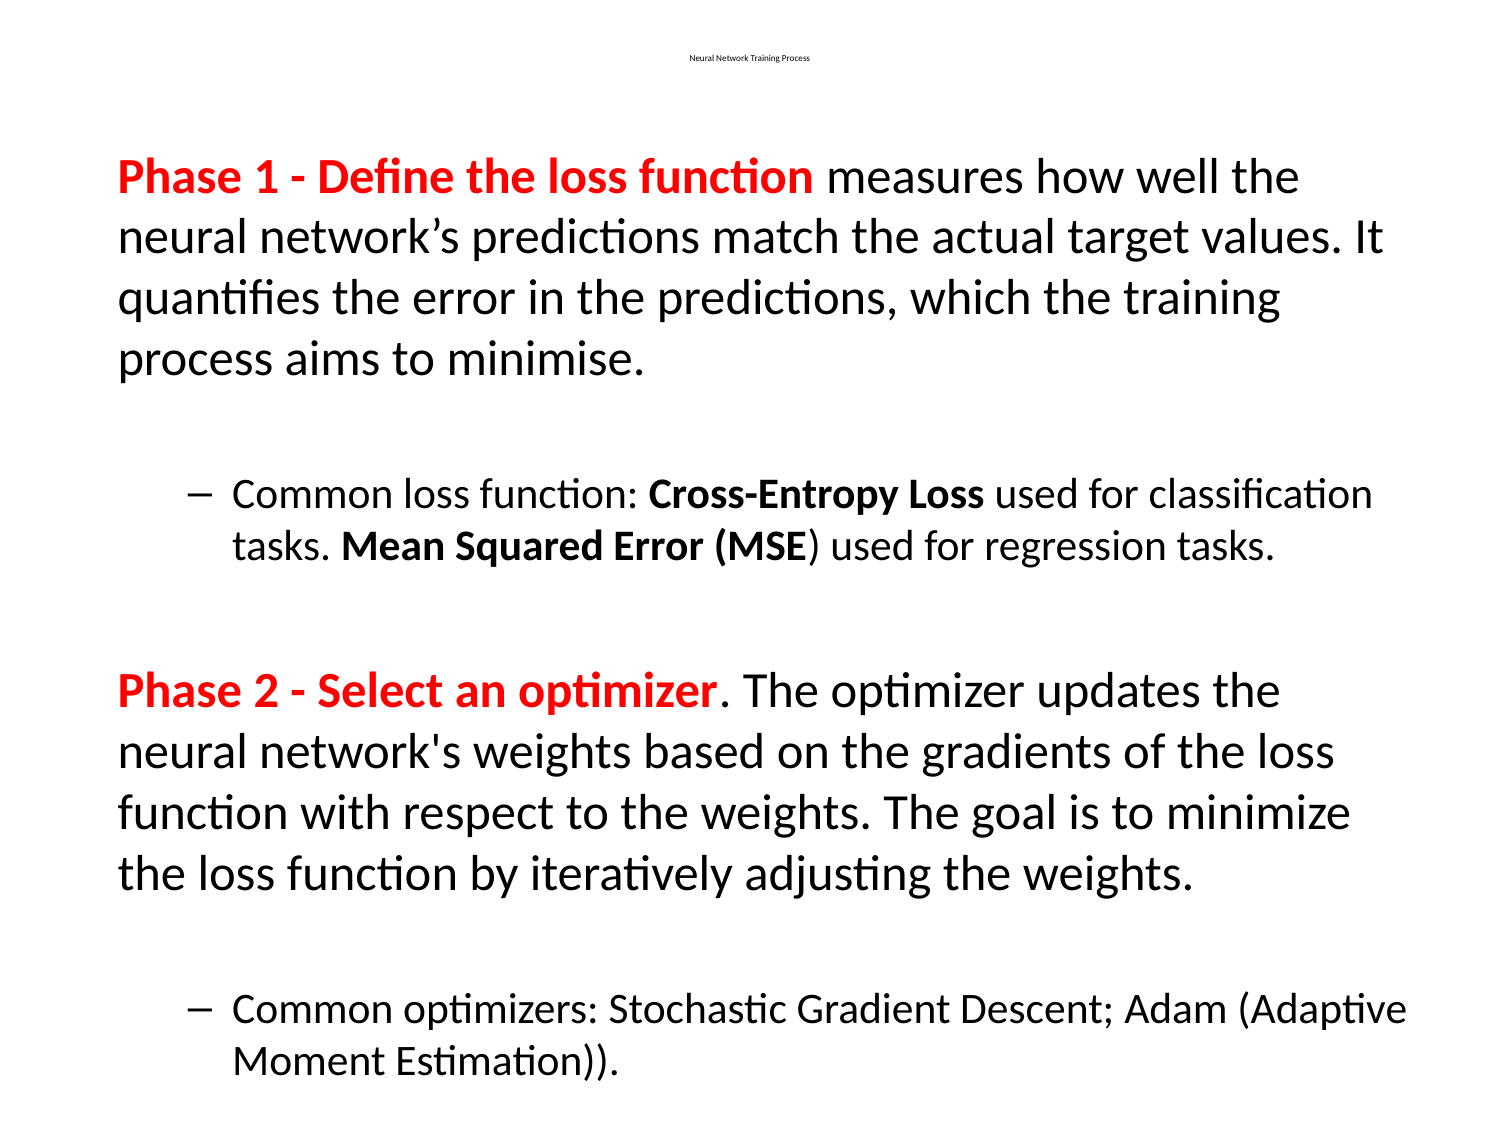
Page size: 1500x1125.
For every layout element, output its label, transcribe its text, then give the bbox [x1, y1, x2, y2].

list Phase 1 - Define the loss function measures how well the neural network’s predictions match the actual target values. It quantifies the error in the predictions, which the training process aims to minimise. Common loss function: Cross-Entropy Loss used for classification tasks. Mean Squared Error (MSE) used for regression tasks. Phase 2 - Select an optimizer. The optimizer updates the neural network's weights based on the gradients of the loss function with respect to the weights. The goal is to minimize the loss function by iteratively adjusting the weights. Common optimizers: Stochastic Gradient Descent; Adam (Adaptive Moment Estimation)). [102, 135, 1425, 1099]
title Neural Network Training Process [75, 45, 1425, 72]
